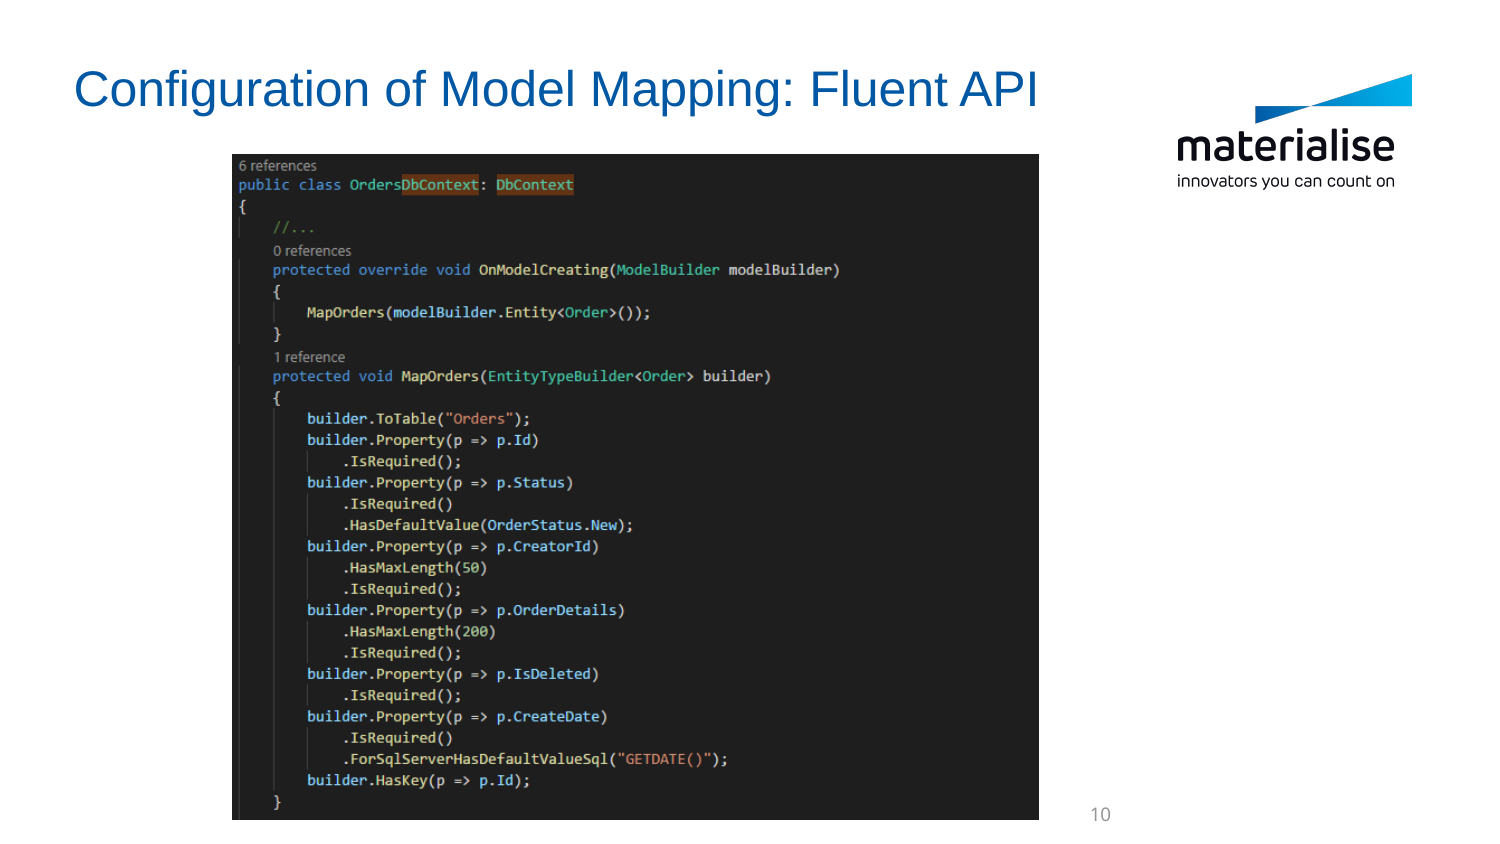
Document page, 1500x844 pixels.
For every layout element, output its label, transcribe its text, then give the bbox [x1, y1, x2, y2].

title Configuration of Model Mapping: Fluent API [58, 47, 1164, 126]
slide_number 10 [1074, 794, 1425, 844]
picture [232, 154, 1040, 820]
picture [1178, 74, 1412, 190]
